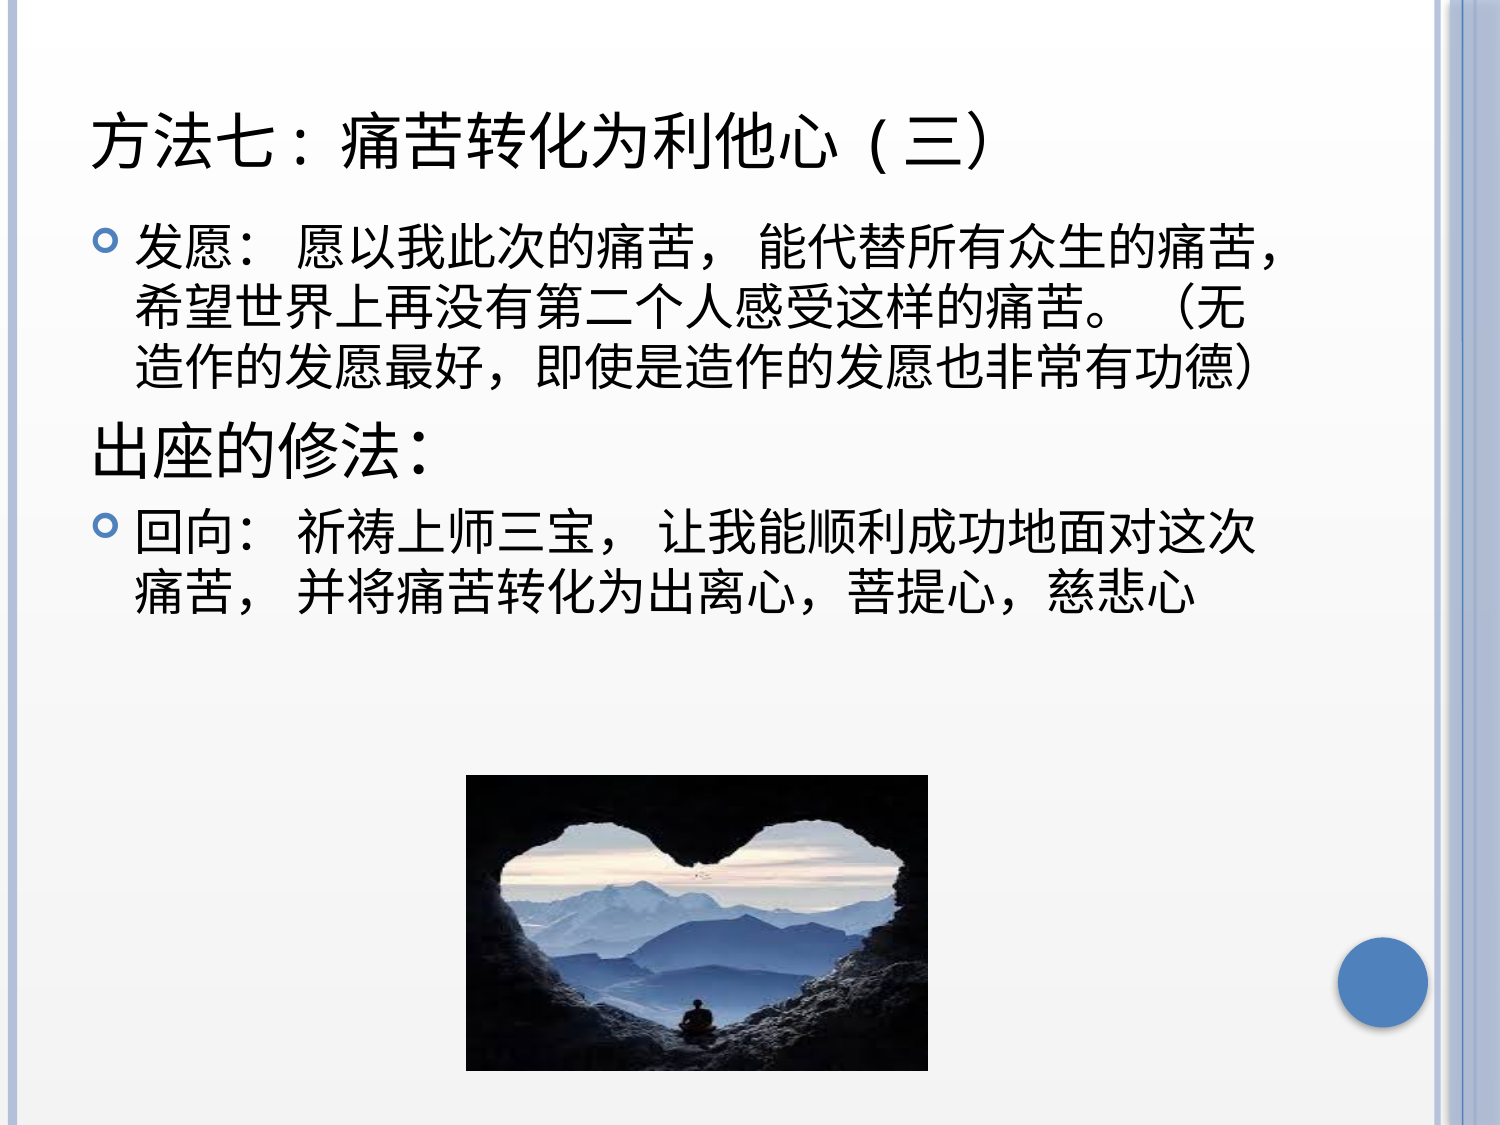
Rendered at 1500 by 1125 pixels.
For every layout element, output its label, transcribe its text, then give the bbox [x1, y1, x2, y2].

list 发愿： 愿以我此次的痛苦， 能代替所有众生的痛苦，希望世界上再没有第二个人感受这样的痛苦。 （无造作的发愿最好，即使是造作的发愿也非常有功德） 出座的修法： 回向： 祈祷上师三宝， 让我能顺利成功地面对这次痛苦， 并将痛苦转化为出离心，菩提心，慈悲心 [75, 208, 1300, 1083]
picture [465, 774, 928, 1071]
title 方法七: 痛苦转化为利他心 (三） [75, 45, 1300, 185]
